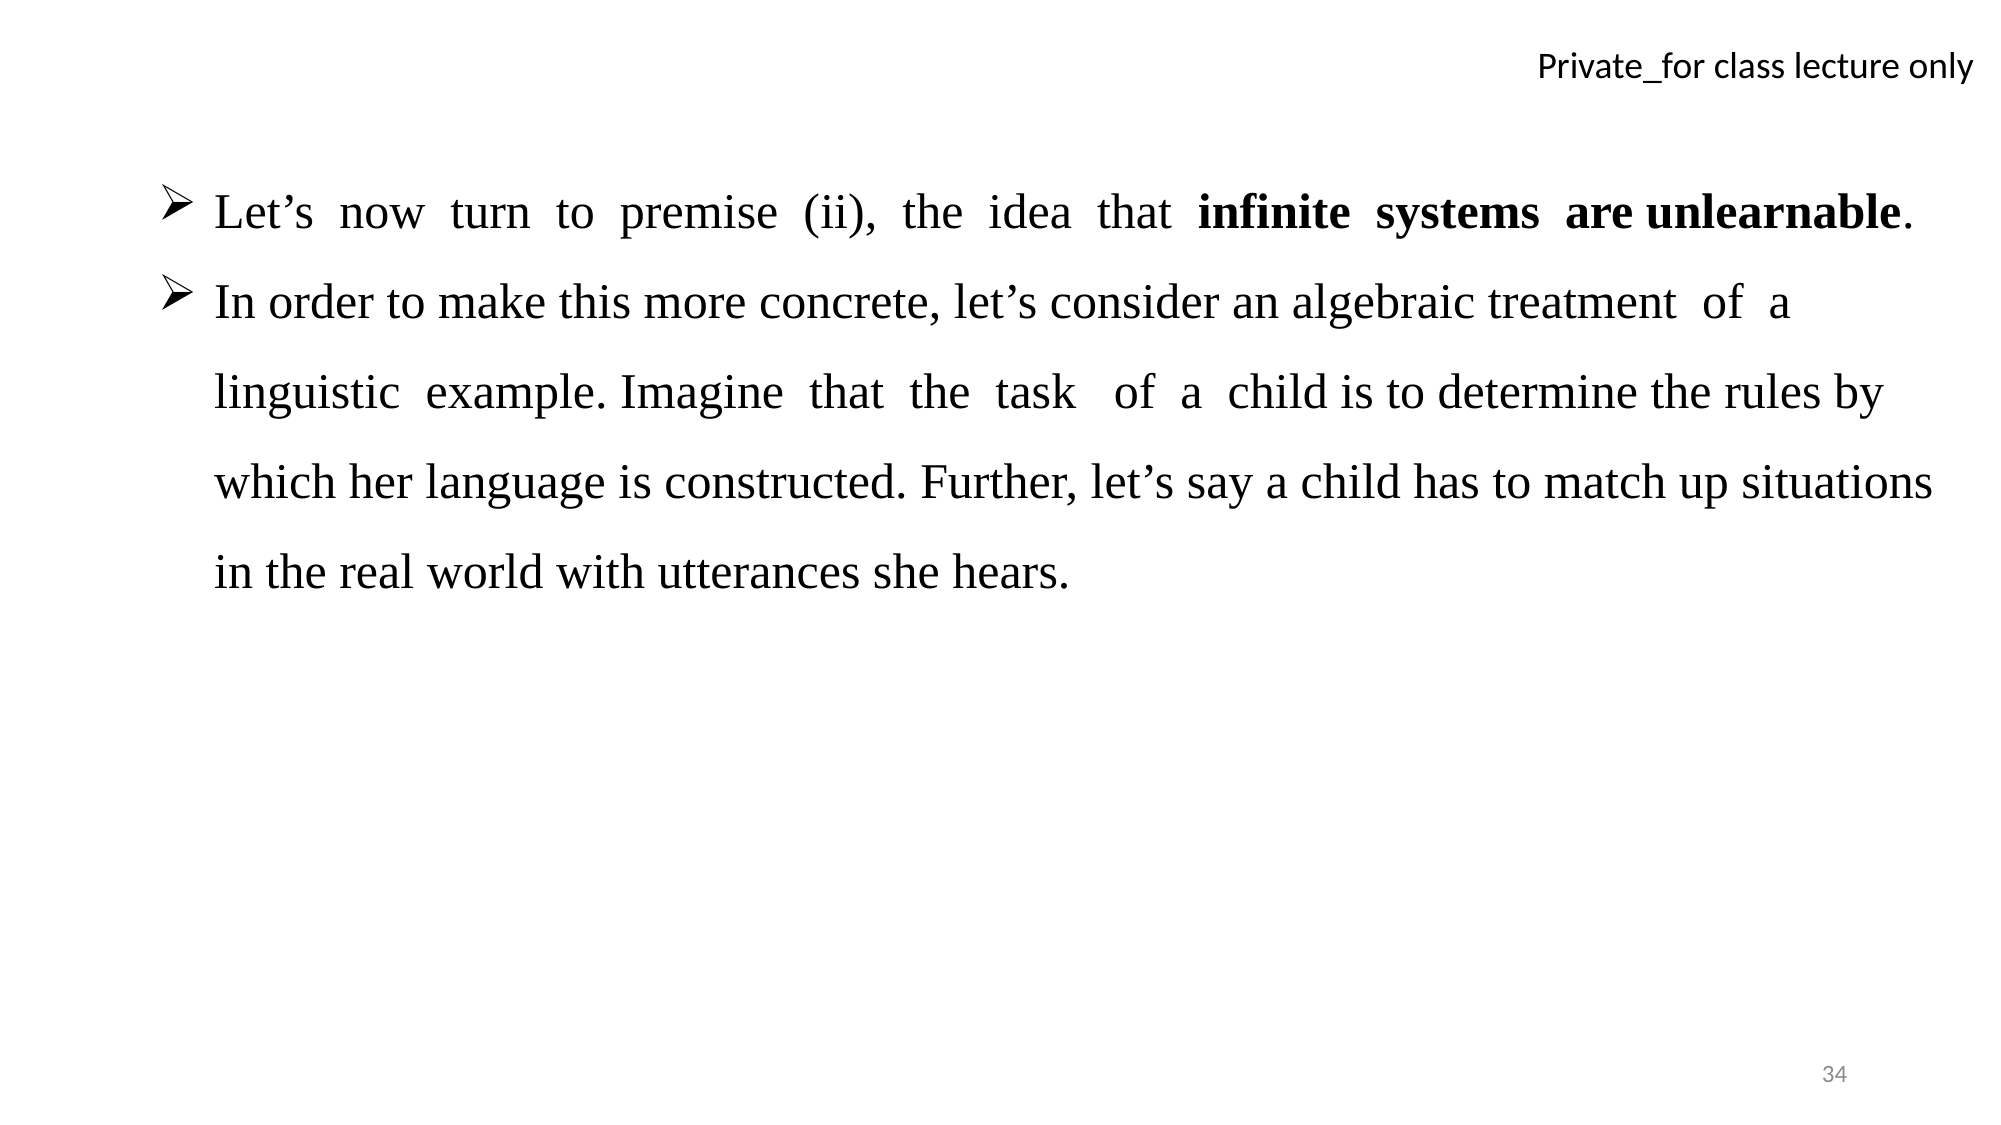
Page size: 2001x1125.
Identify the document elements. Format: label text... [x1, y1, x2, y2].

subtitle Let’s now turn to premise (ii), the idea that infinite systems are unlearnable. In order to make this more concrete, let’s consider an algebraic treatment of a linguistic example. Imagine that the task of a child is to determine the rules by which her language is constructed. Further, let’s say a child has to match up situations in the real world with utterances she hears. [142, 140, 1964, 992]
slide_number 34 [1412, 1042, 1863, 1103]
